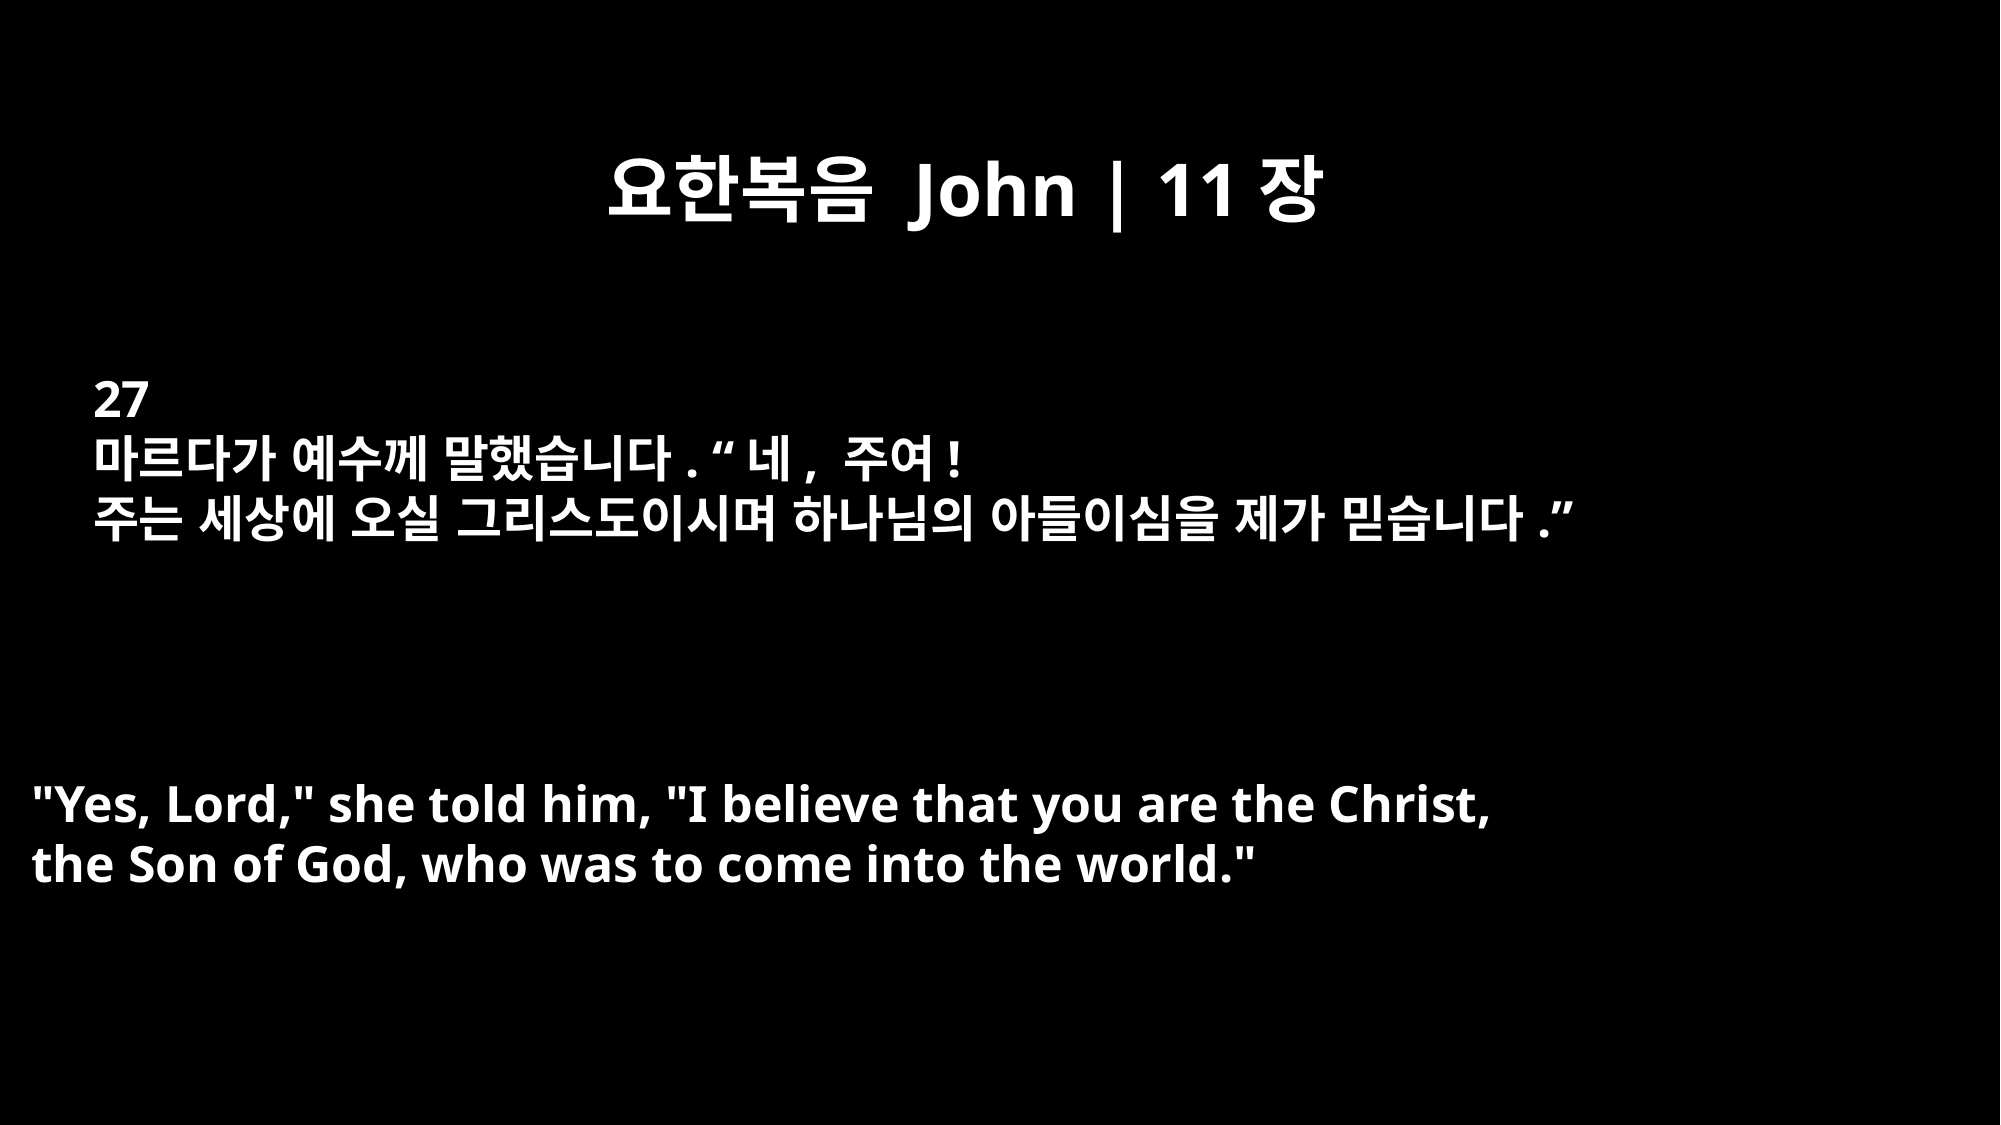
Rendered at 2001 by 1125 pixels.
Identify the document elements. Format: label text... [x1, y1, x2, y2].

text_box 요한복음 John | 11장 [591, 136, 1341, 239]
text_box "Yes, Lord," she told him, "I believe that you are the Christ, the Son of God, who was to come into the world." [16, 764, 1508, 900]
text_box 27 마르다가 예수께 말했습니다. “네, 주여! 주는 세상에 오실 그리스도이시며 하나님의 아들이심을 제가 믿습니다.” [78, 359, 1589, 555]
